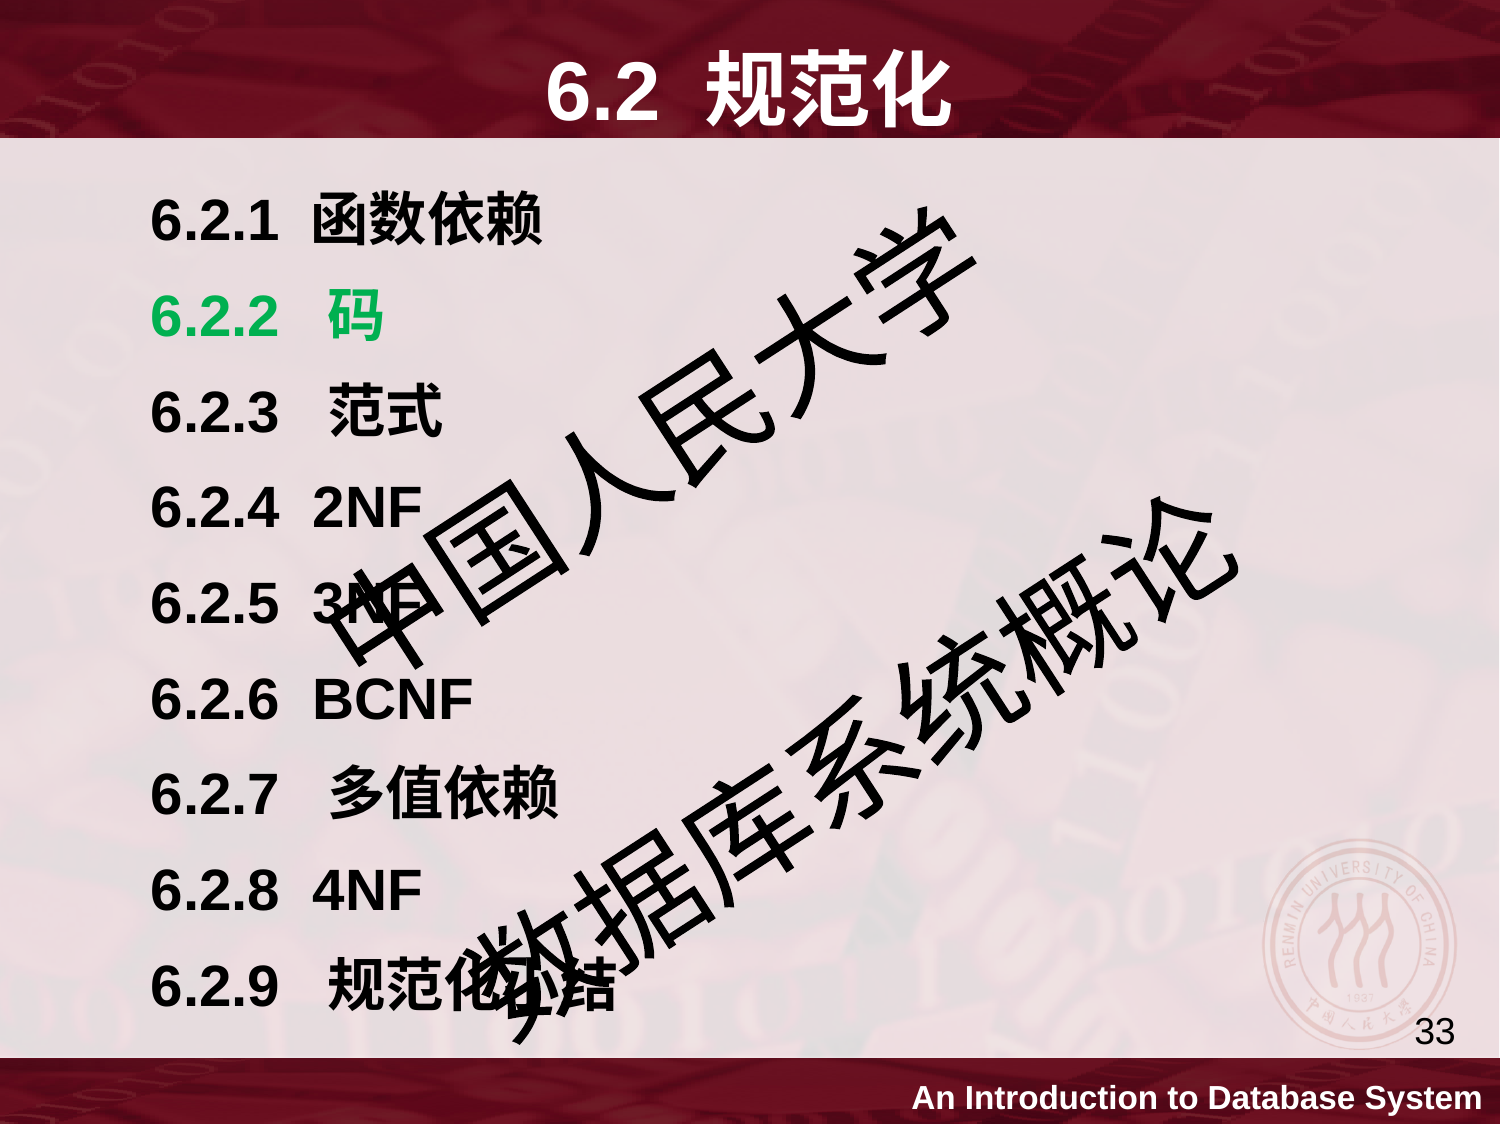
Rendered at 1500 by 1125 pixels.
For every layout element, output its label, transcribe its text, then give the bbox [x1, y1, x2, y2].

picture [0, 0, 1500, 1125]
title 6.2 规范化 [74, 0, 1426, 181]
list 6.2.1 函数依赖 6.2.2 码 6.2.3 范式 6.2.4 2NF 6.2.5 3NF 6.2.6 BCNF 6.2.7 多值依赖 6.2.8 4NF 6.2.9 规范化小结 [135, 160, 1426, 1017]
